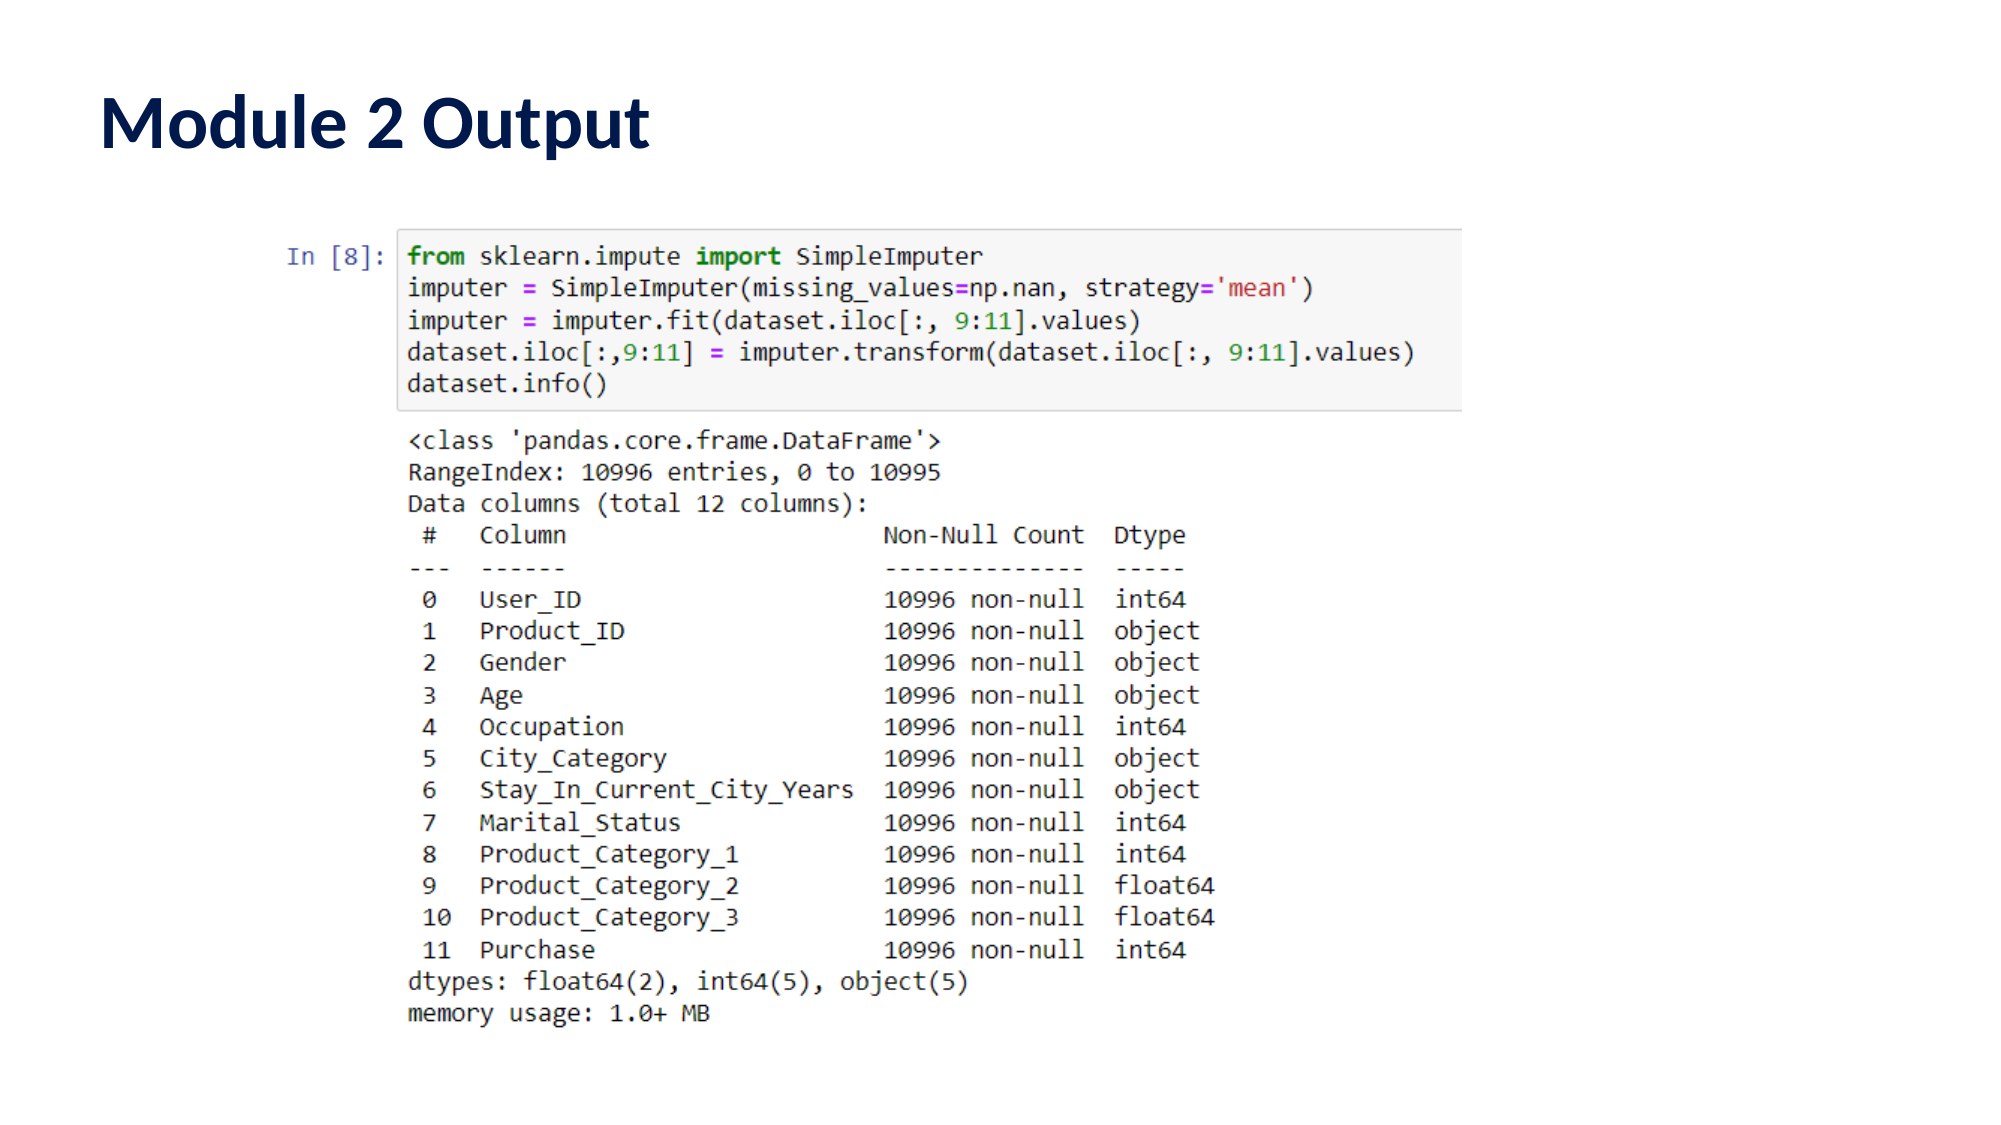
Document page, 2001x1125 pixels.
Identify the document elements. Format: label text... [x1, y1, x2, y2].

title Module 2 Output [85, 74, 1863, 166]
picture [271, 208, 1462, 1050]
